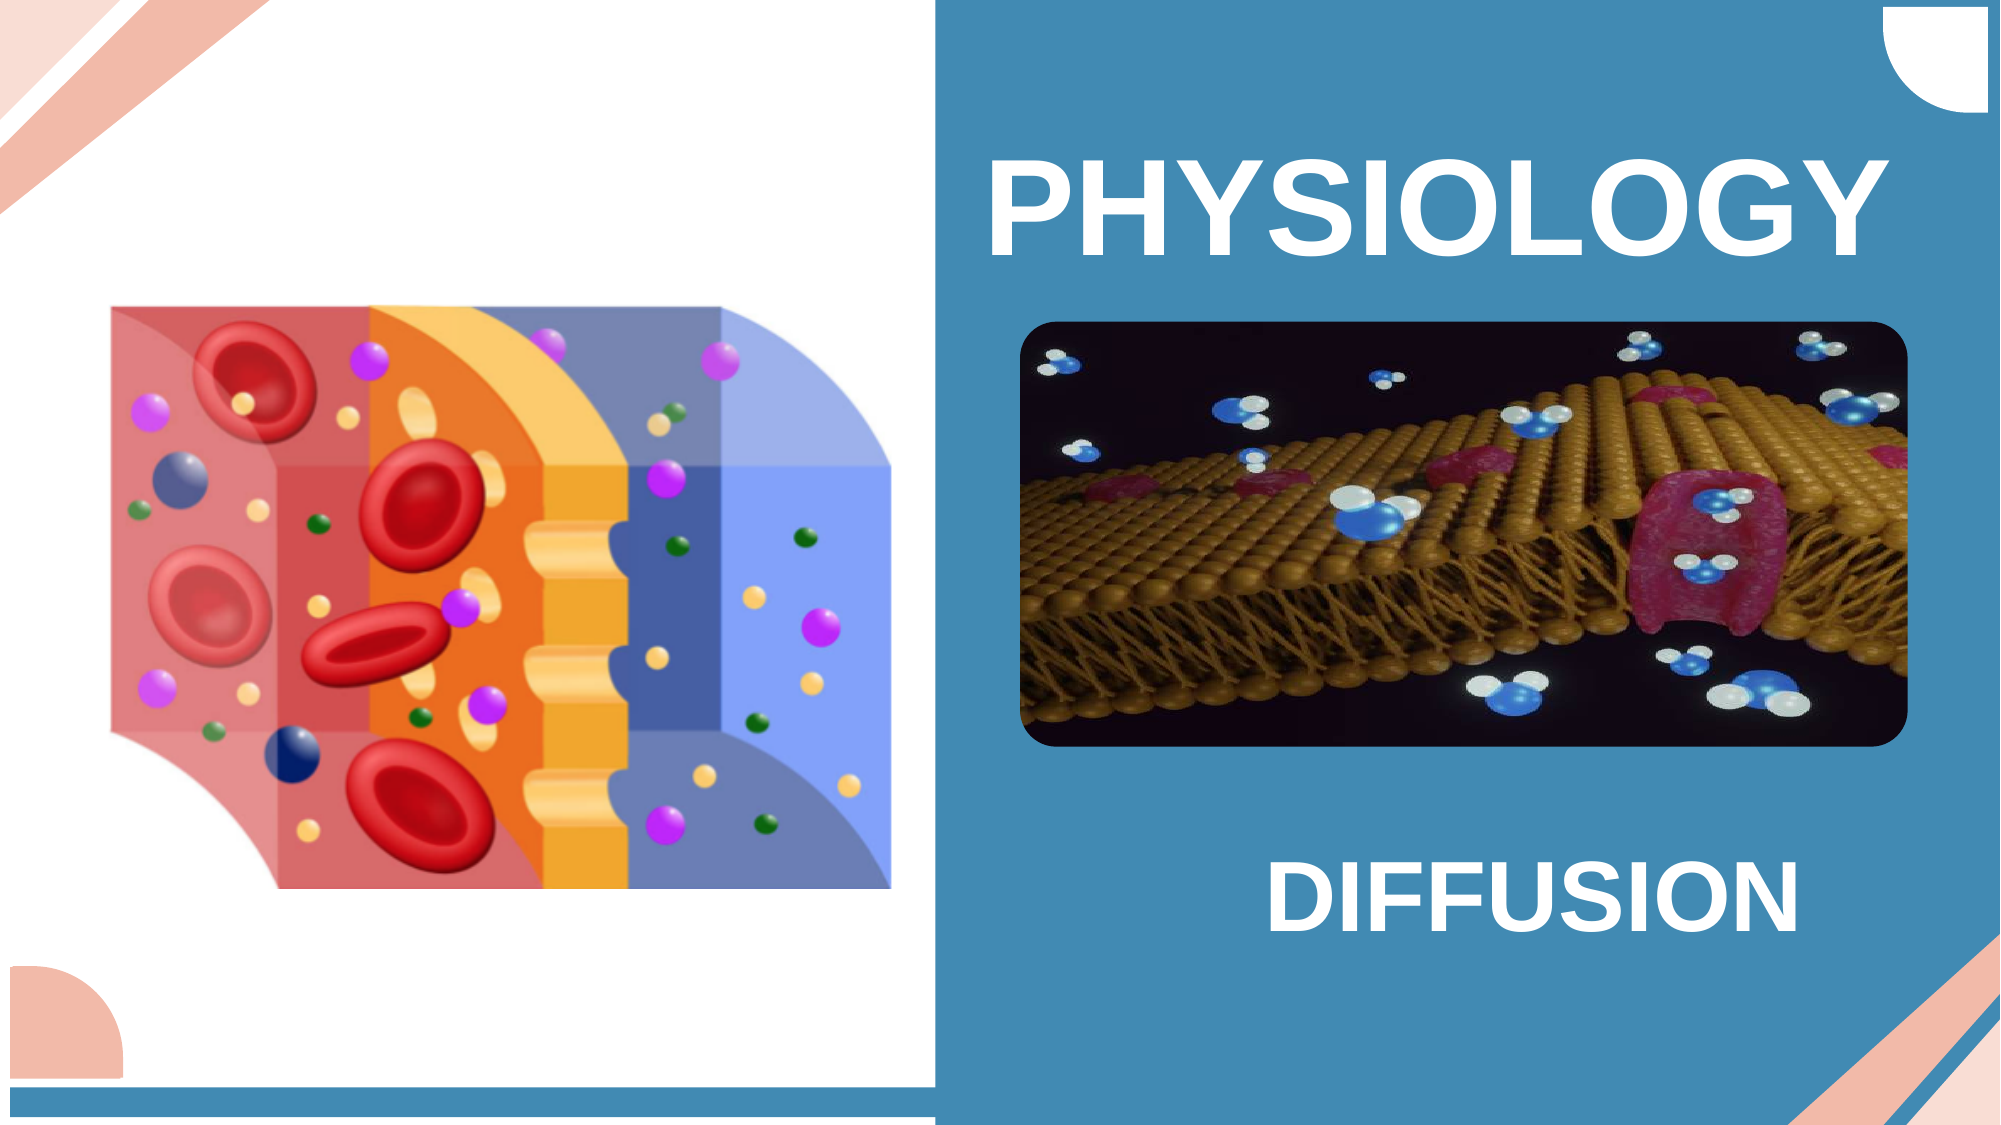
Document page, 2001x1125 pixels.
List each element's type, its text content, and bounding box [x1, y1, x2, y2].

text_box DIFFUSION [1121, 823, 1948, 959]
picture [106, 302, 895, 889]
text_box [1783, 933, 2000, 1125]
text_box [934, 0, 2000, 1125]
text_box PHYSIOLOGY [732, 110, 1908, 291]
picture [1019, 321, 1908, 747]
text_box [0, 0, 273, 215]
text_box [1883, 6, 1988, 113]
text_box [12, 966, 124, 1078]
